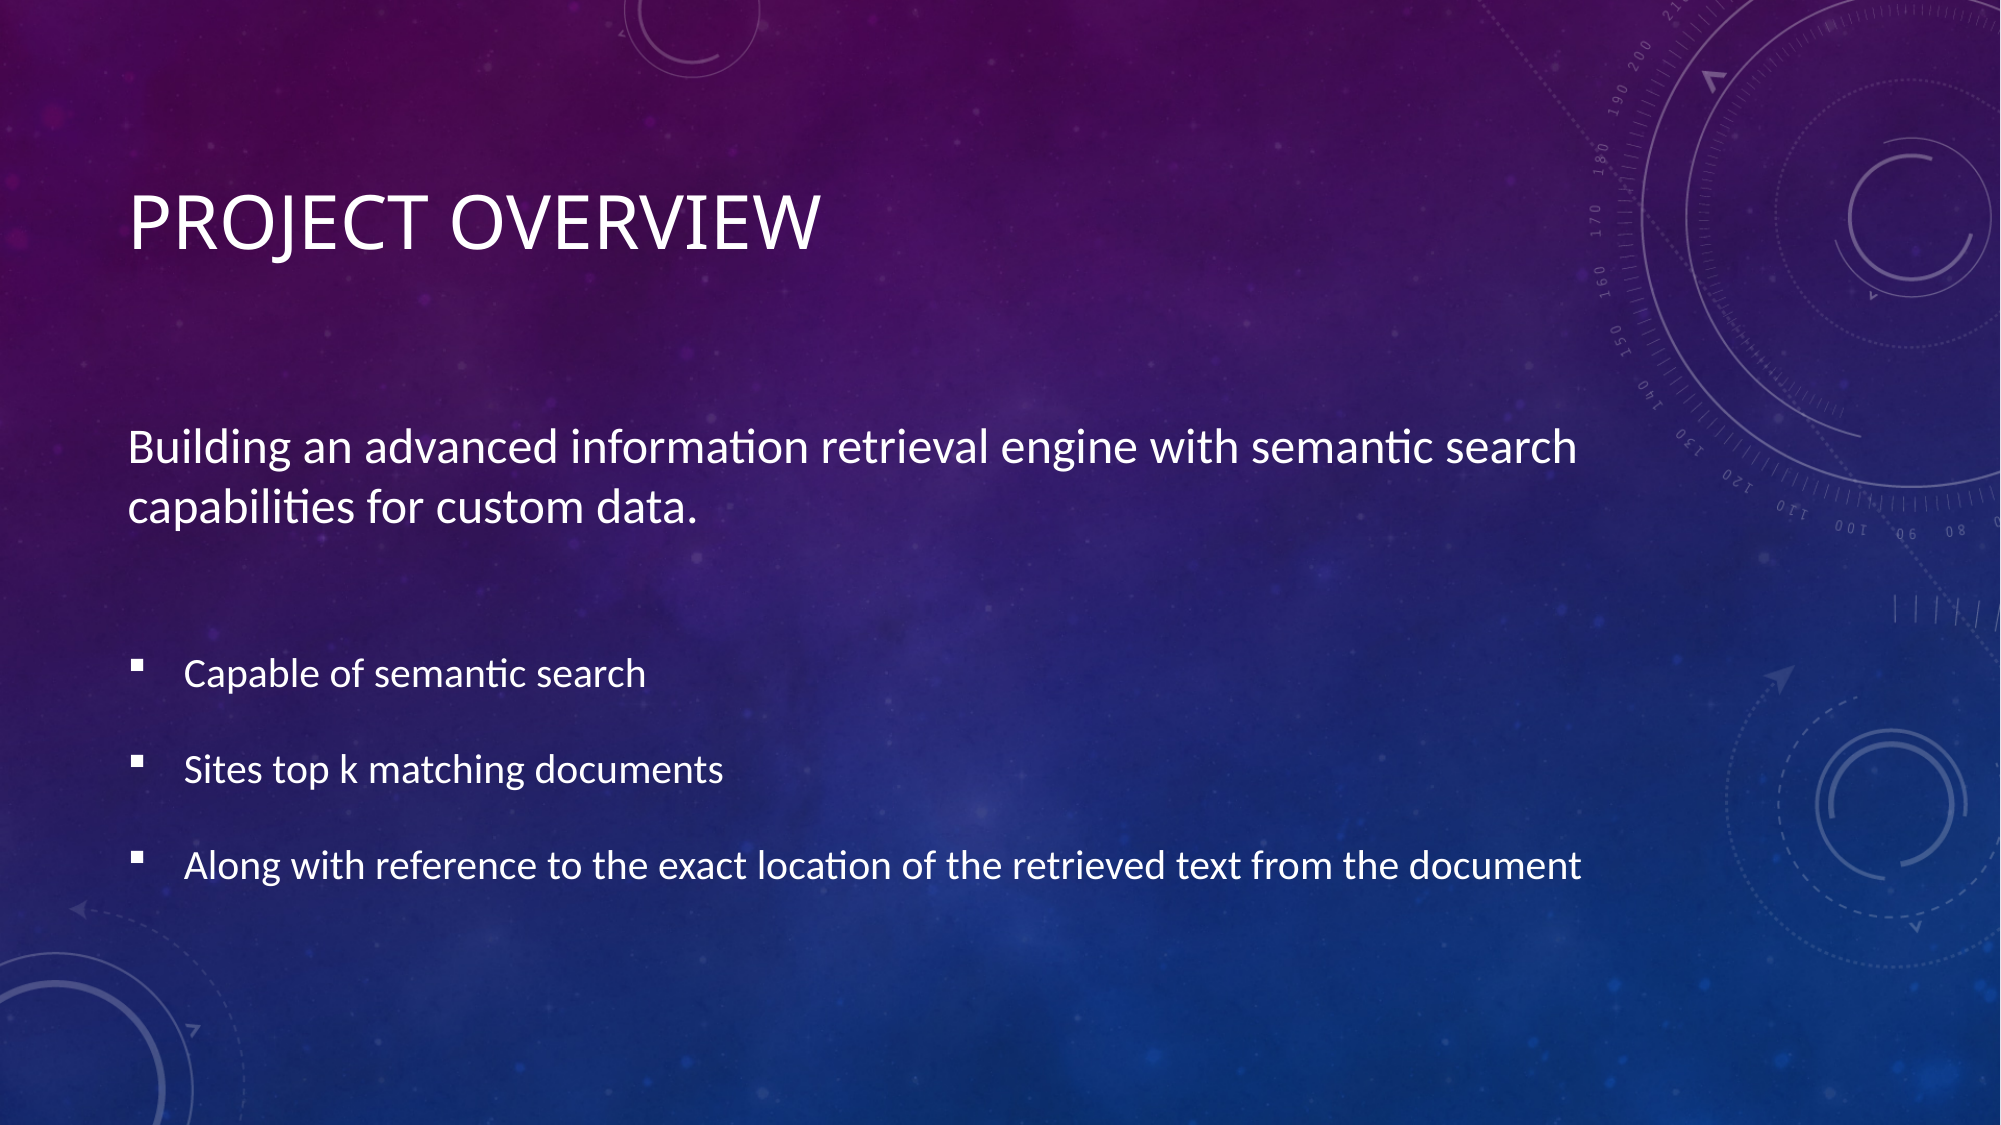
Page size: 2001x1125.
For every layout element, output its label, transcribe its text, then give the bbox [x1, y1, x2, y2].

title Project overview [112, 99, 1775, 339]
picture [0, 0, 2001, 1125]
list Building an advanced information retrieval engine with semantic search capabilities for custom data. Capable of semantic search Sites top k matching documents Along with reference to the exact location of the retrieved text from the document [112, 351, 1775, 950]
